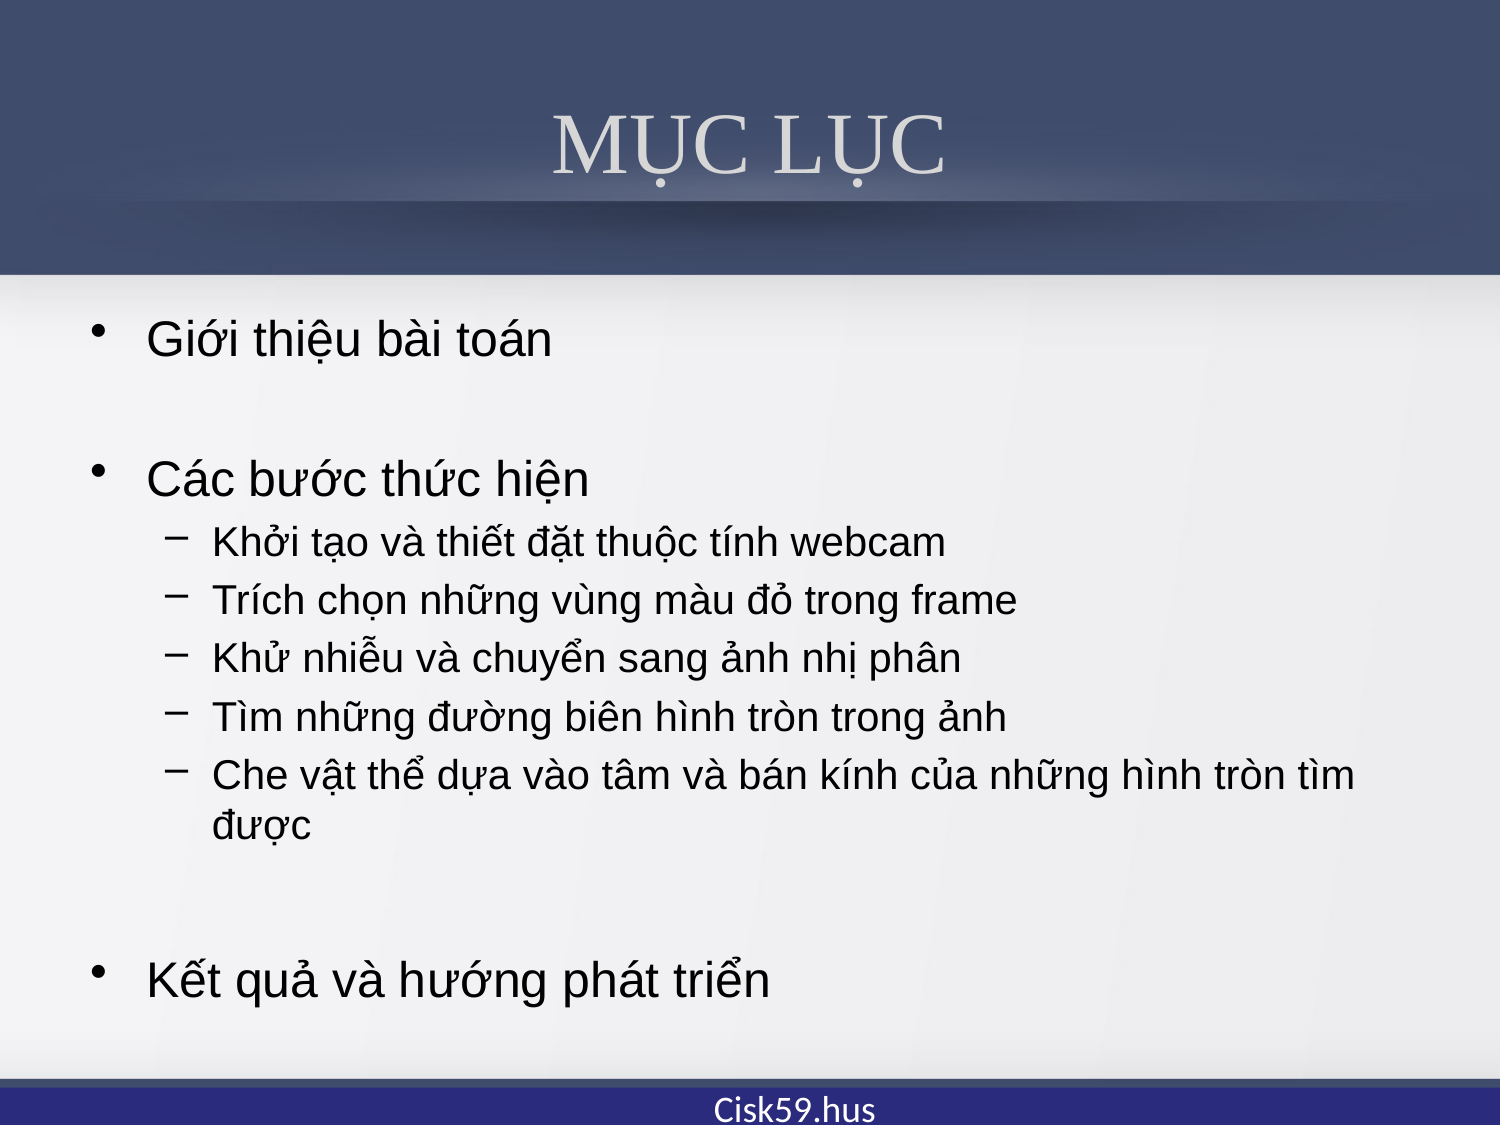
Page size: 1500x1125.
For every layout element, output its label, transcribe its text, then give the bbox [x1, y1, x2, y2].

text_box Cisk59.hus [0, 1085, 1500, 1125]
list Giới thiệu bài toán Các bước thức hiện Khởi tạo và thiết đặt thuộc tính webcam Trích chọn những vùng màu đỏ trong frame Khử nhiễu và chuyển sang ảnh nhị phân Tìm những đường biên hình tròn trong ảnh Che vật thể dựa vào tâm và bán kính của những hình tròn tìm được Kết quả và hướng phát triển [75, 298, 1425, 1074]
picture [0, 0, 1500, 1085]
title MỤC LỤC [75, 45, 1425, 233]
